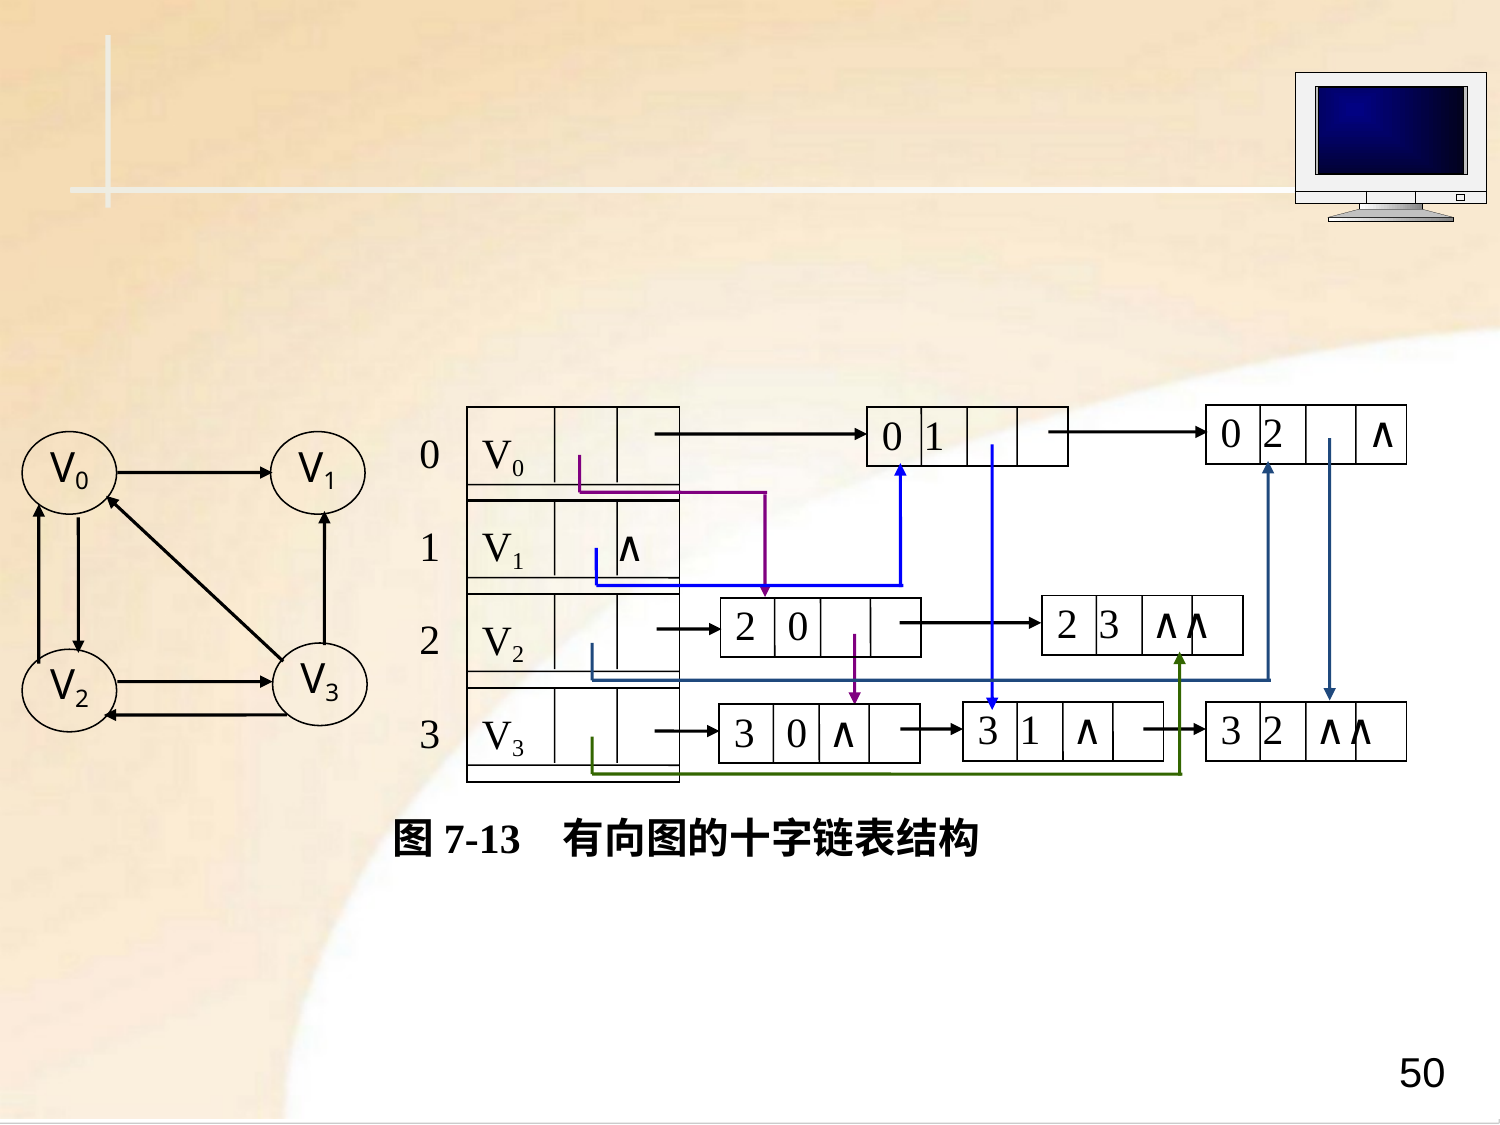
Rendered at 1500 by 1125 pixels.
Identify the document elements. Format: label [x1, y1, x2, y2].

picture [0, 0, 1500, 1125]
text_box [21, 404, 1407, 870]
